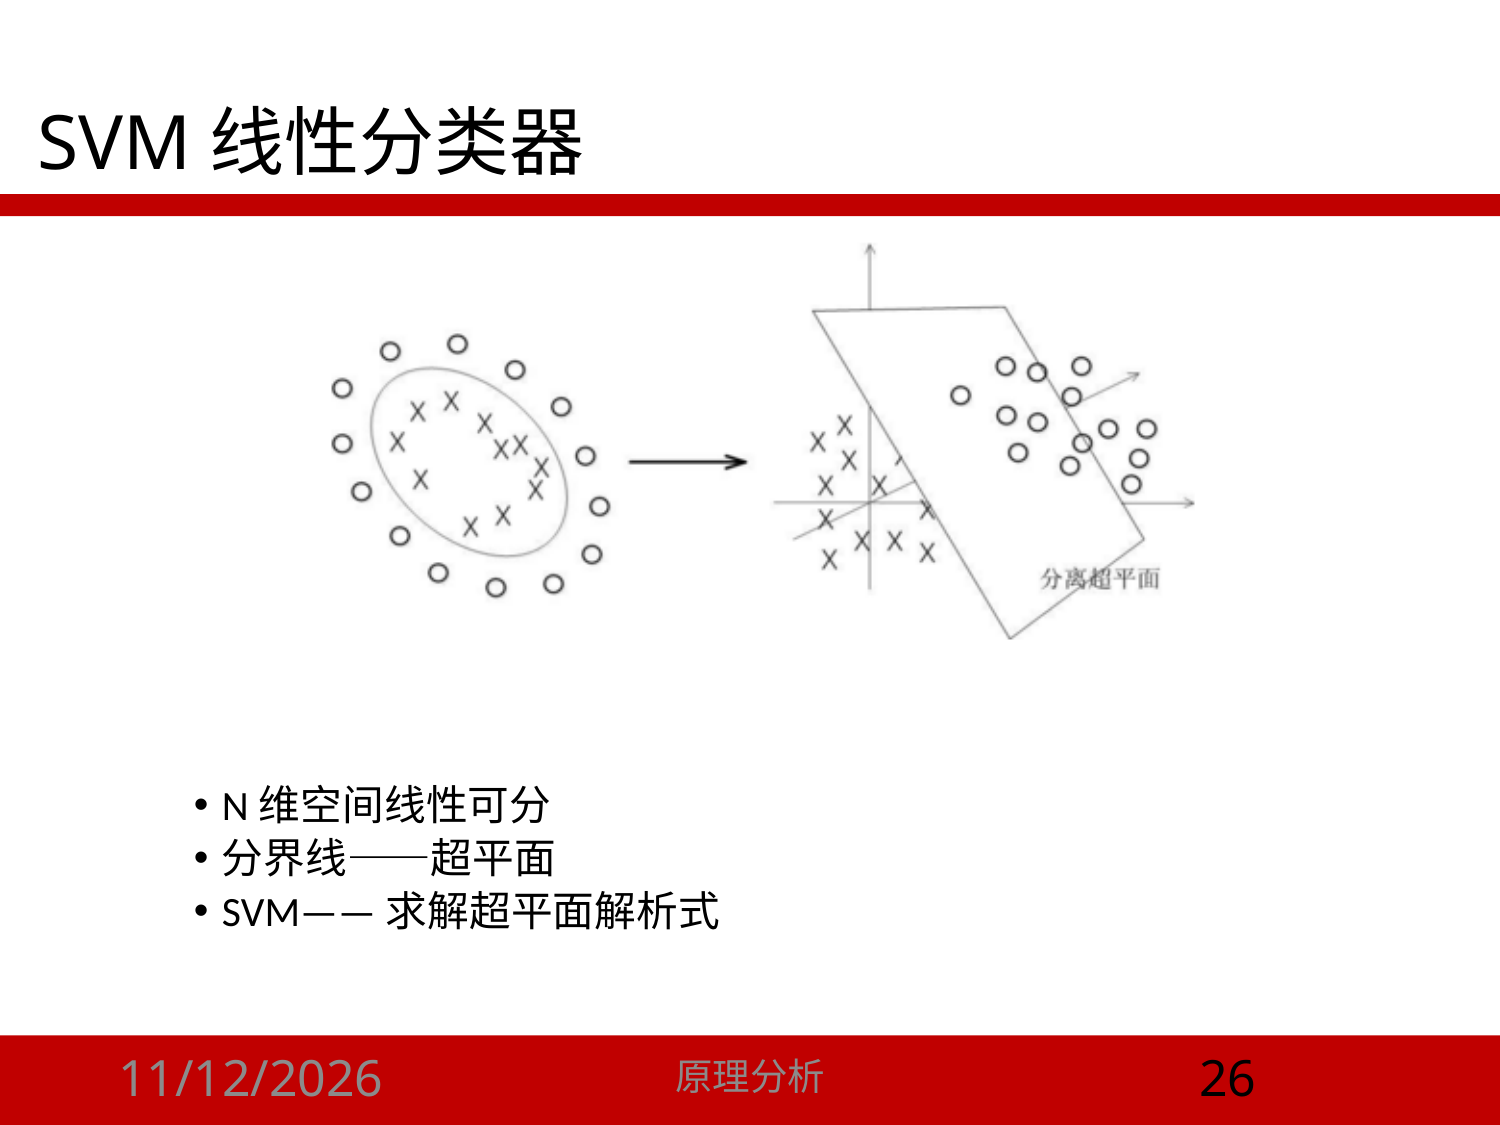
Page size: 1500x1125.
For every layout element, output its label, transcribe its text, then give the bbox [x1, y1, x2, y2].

picture [261, 230, 1239, 663]
title SVM线性分类器 [22, 97, 1149, 194]
slide_number 26 [1059, 1050, 1397, 1111]
footer 原理分析 [496, 1050, 1004, 1111]
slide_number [103, 1050, 441, 1111]
